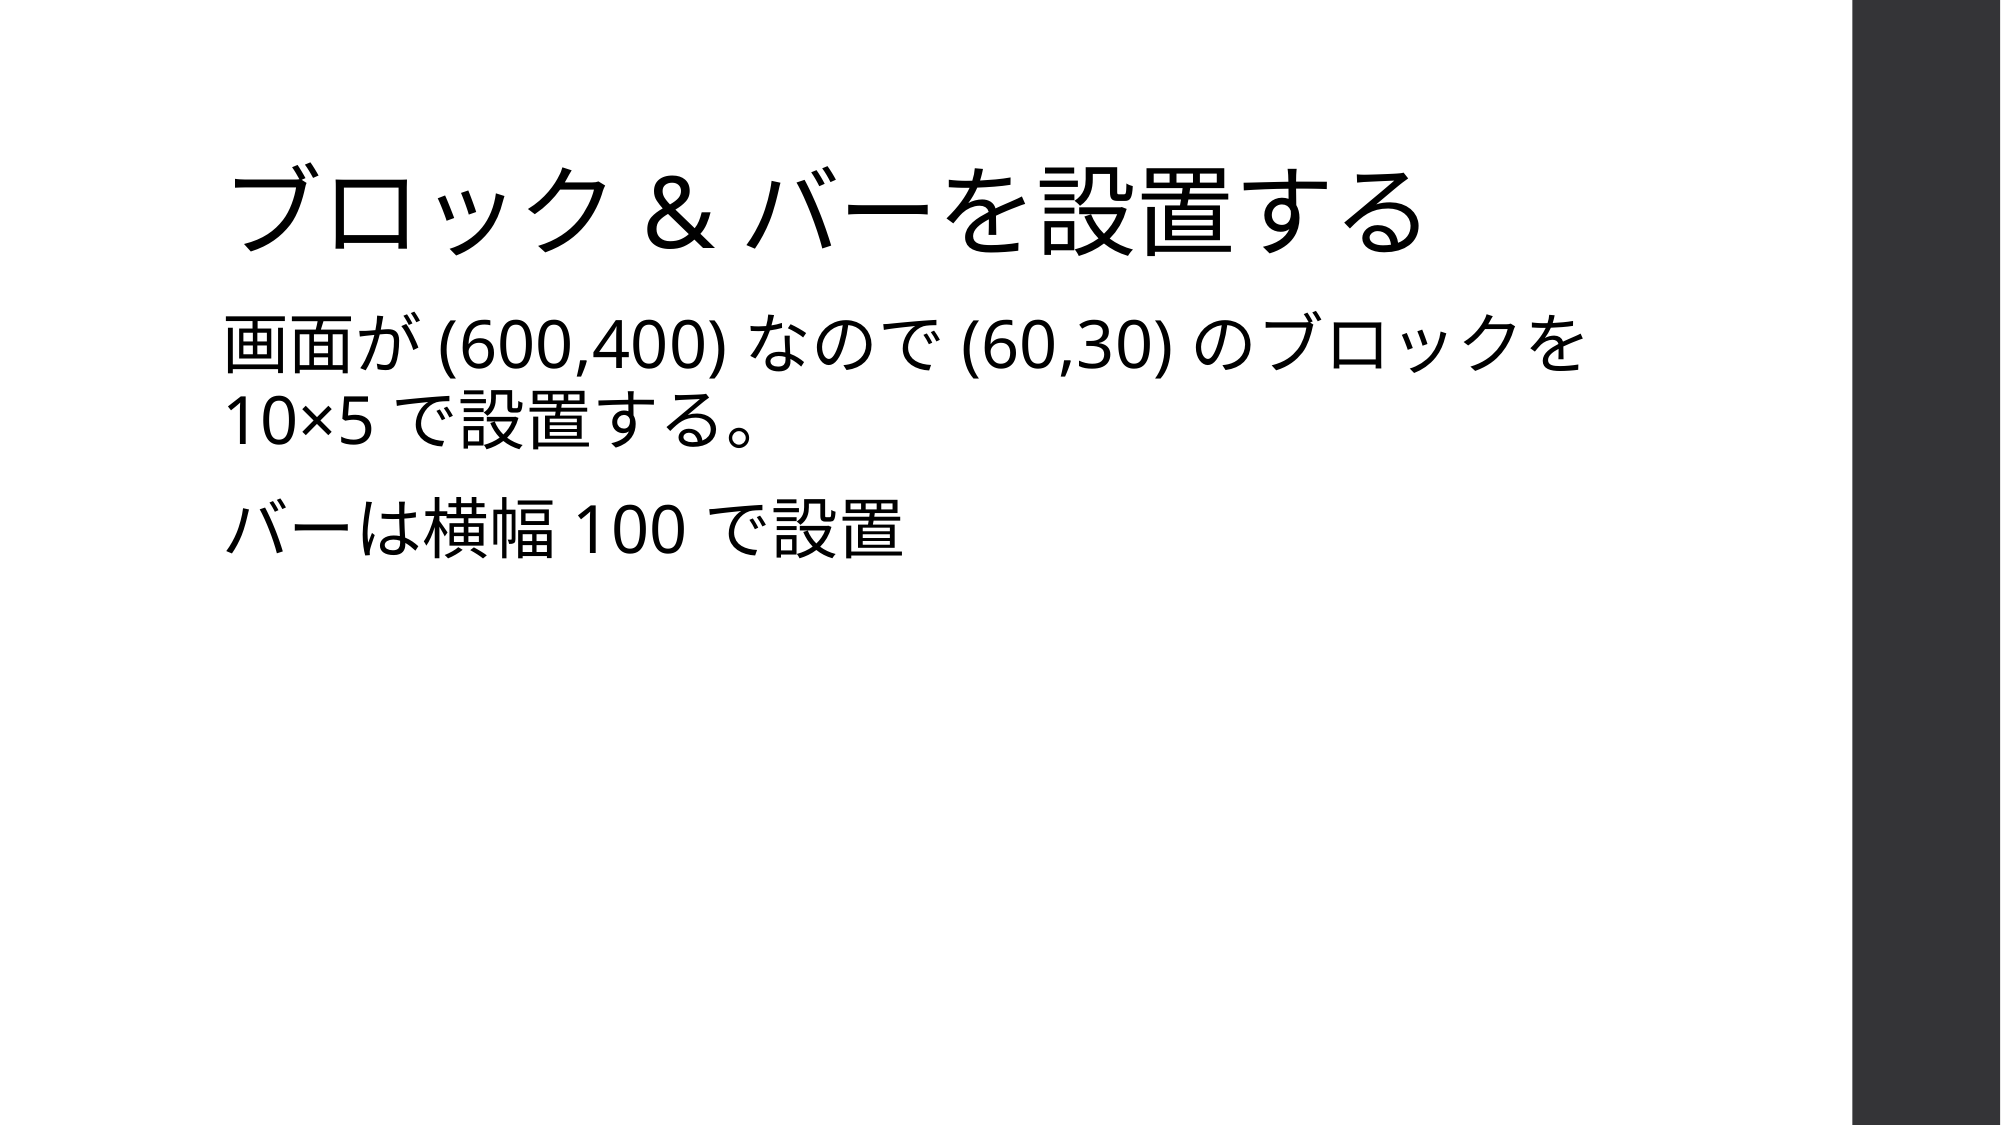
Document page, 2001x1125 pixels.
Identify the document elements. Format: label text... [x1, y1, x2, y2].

list 画面が(600,400)なので(60,30)のブロックを10×5で設置する。 バーは横幅100で設置 [206, 299, 1617, 1014]
title ブロック&バーを設置する [206, 60, 1797, 278]
